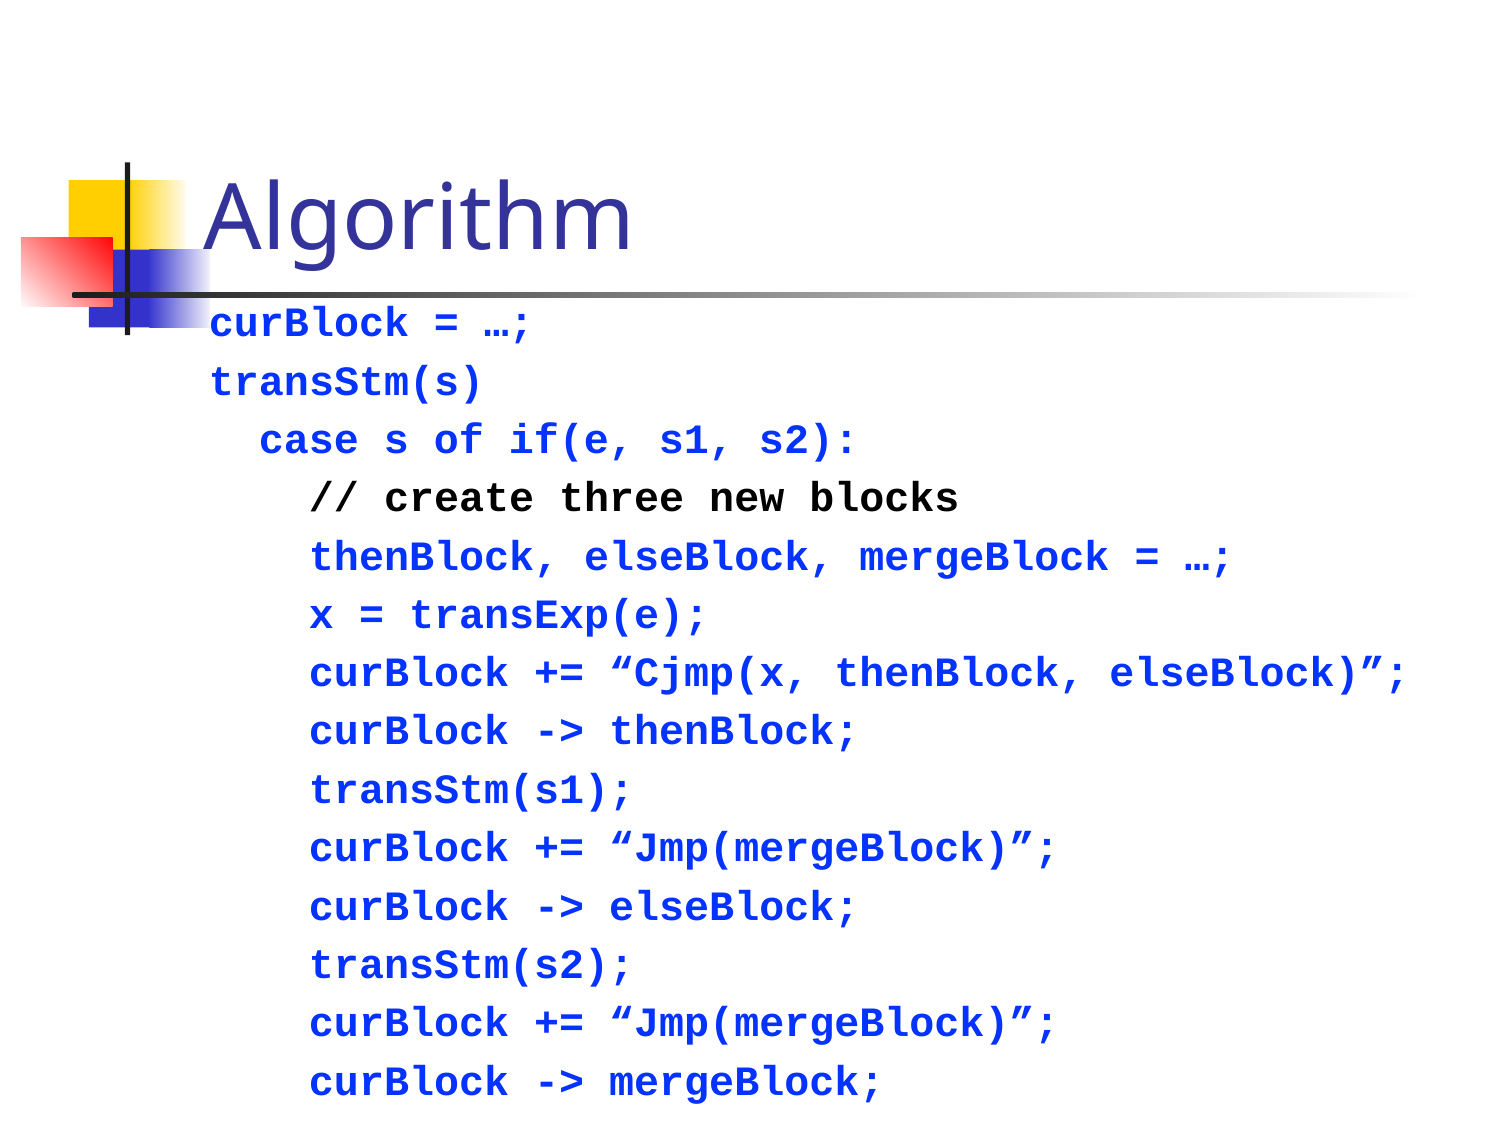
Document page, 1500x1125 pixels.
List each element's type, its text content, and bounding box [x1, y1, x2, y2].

list curBlock = …; transStm(s) case s of if(e, s1, s2): // create three new blocks thenBlock, elseBlock, mergeBlock = …; x = transExp(e); curBlock += “Cjmp(x, thenBlock, elseBlock)”; curBlock -> thenBlock; transStm(s1); curBlock += “Jmp(mergeBlock)”; curBlock -> elseBlock; transStm(s2); curBlock += “Jmp(mergeBlock)”; curBlock -> mergeBlock; [193, 287, 1469, 963]
title Algorithm [188, 35, 1468, 275]
